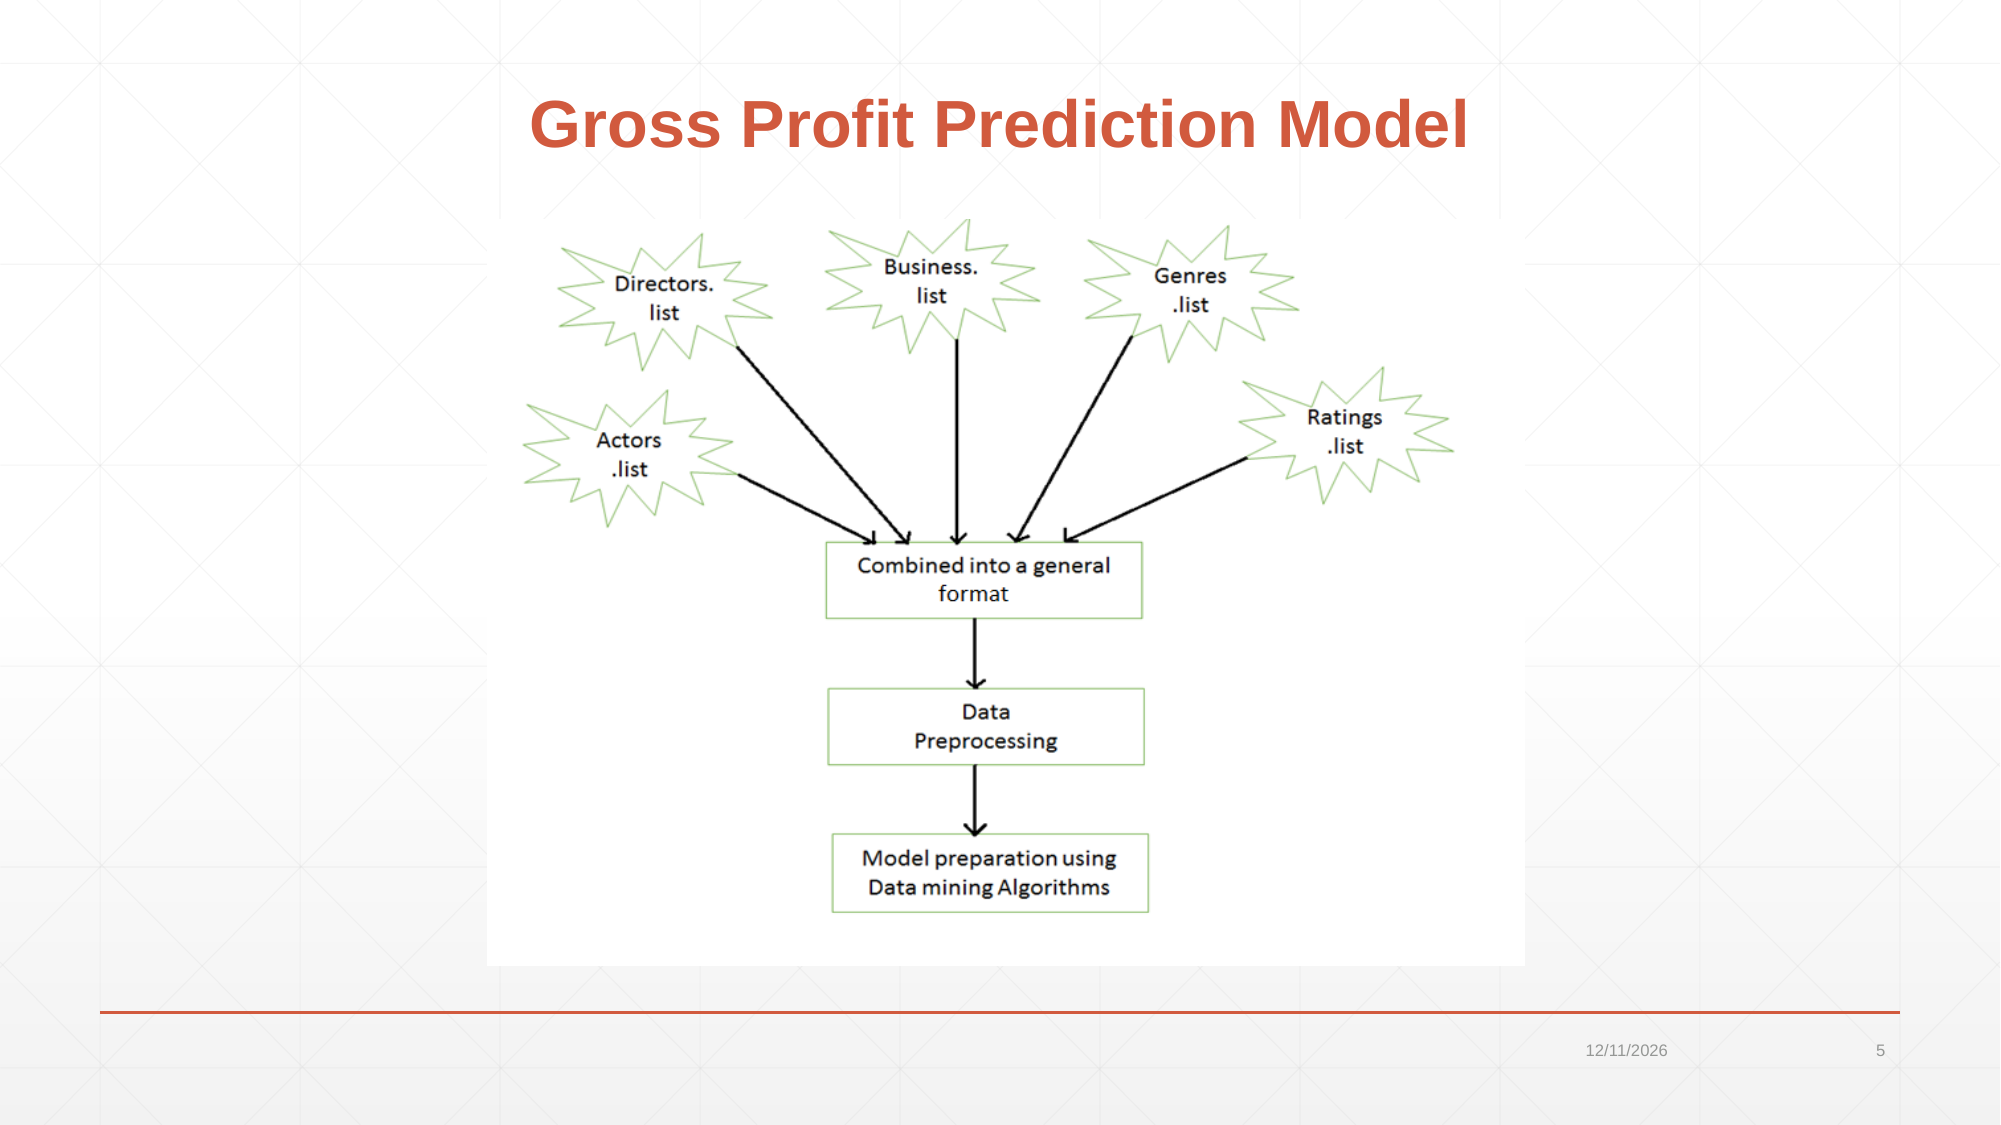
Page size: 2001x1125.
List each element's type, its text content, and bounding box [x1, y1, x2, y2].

title Gross Profit Prediction Model [212, 32, 1788, 170]
slide_number 5 [1749, 1031, 1901, 1069]
picture [487, 219, 1525, 966]
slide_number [1524, 1031, 1684, 1069]
